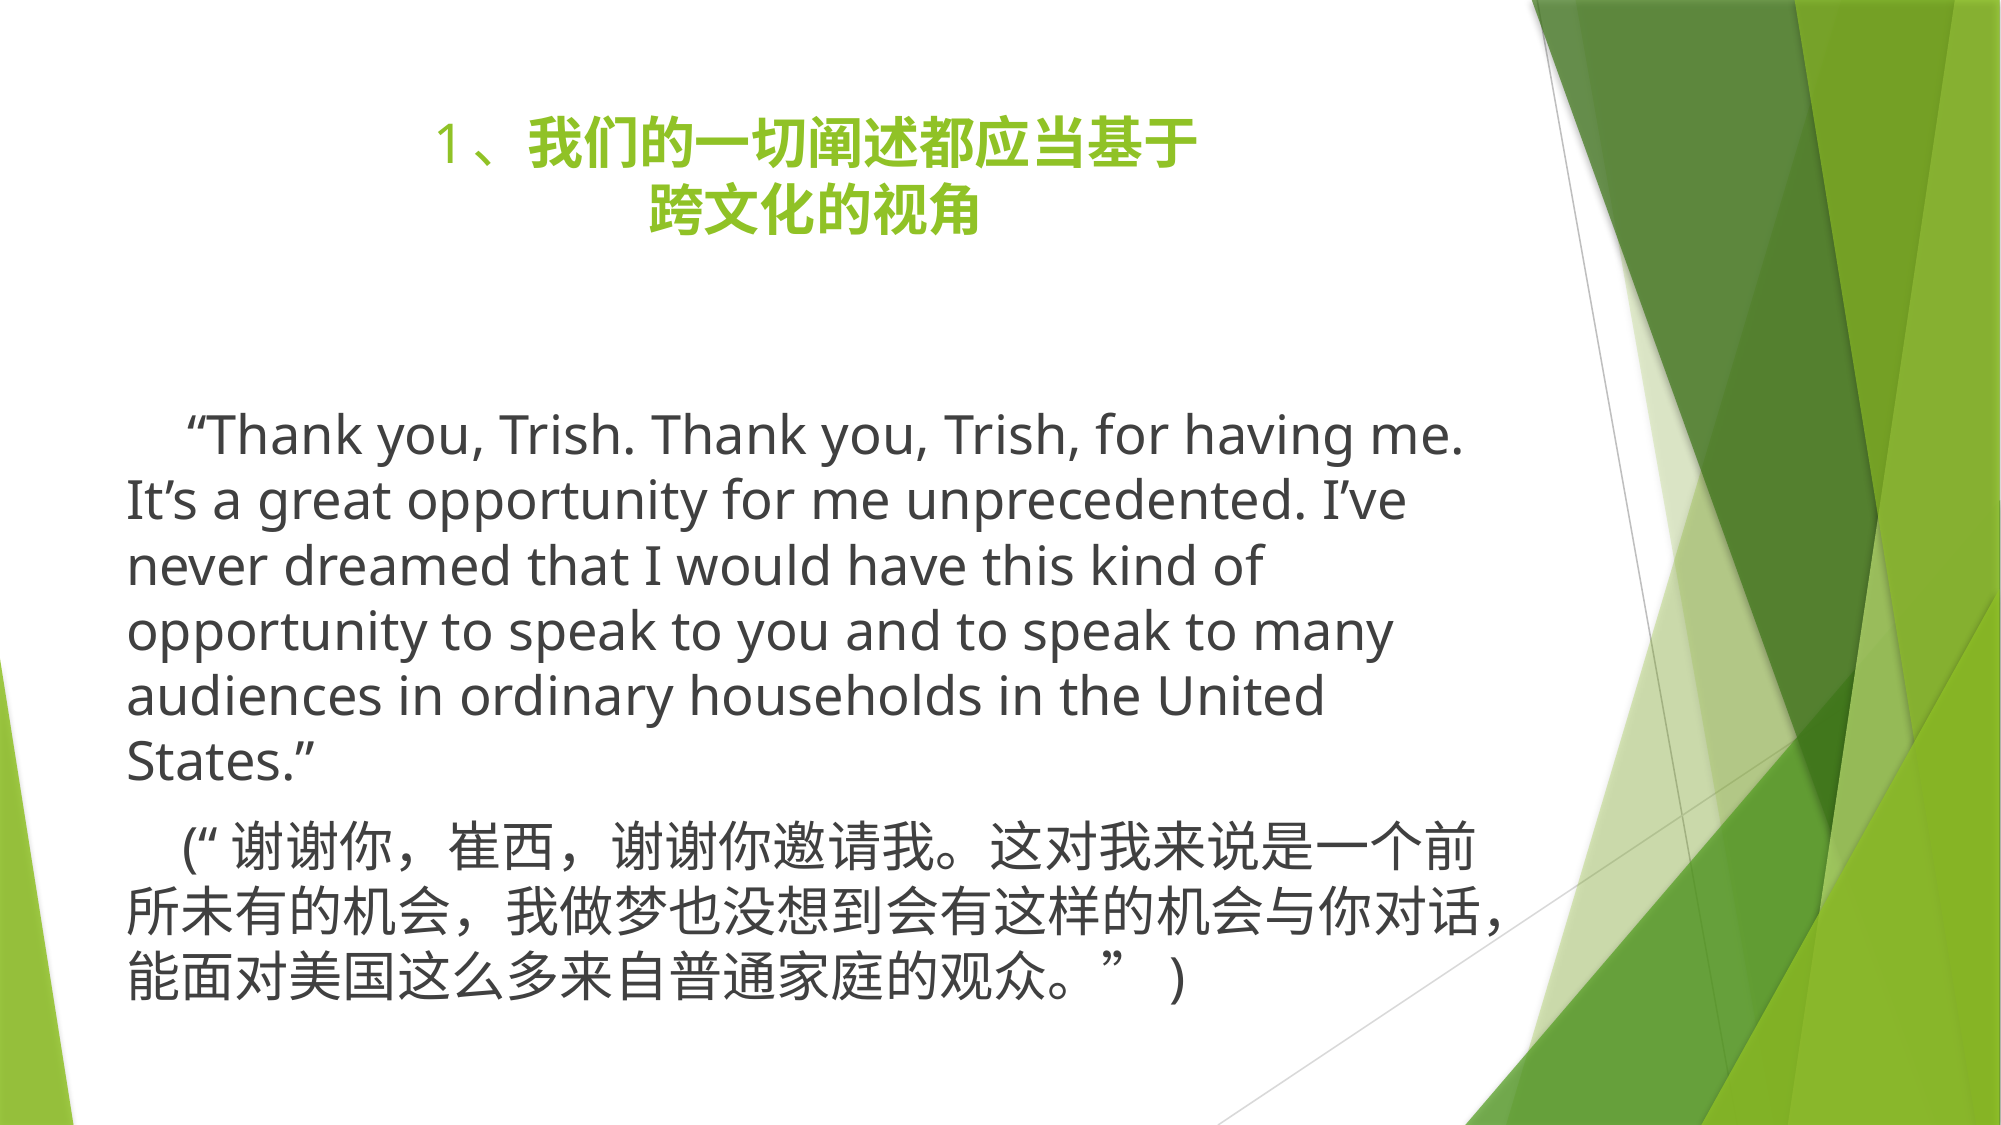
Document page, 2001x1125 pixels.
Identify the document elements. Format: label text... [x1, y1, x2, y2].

list “Thank you, Trish. Thank you, Trish, for having me. It’s a great opportunity for me unprecedented. I’ve never dreamed that I would have this kind of opportunity to speak to you and to speak to many audiences in ordinary households in the United States.” (“谢谢你，崔西，谢谢你邀请我。这对我来说是一个前所未有的机会，我做梦也没想到会有这样的机会与你对话，能面对美国这么多来自普通家庭的观众。”) [111, 388, 1522, 1025]
title 1、我们的一切阐述都应当基于 跨文化的视角 [111, 99, 1522, 317]
